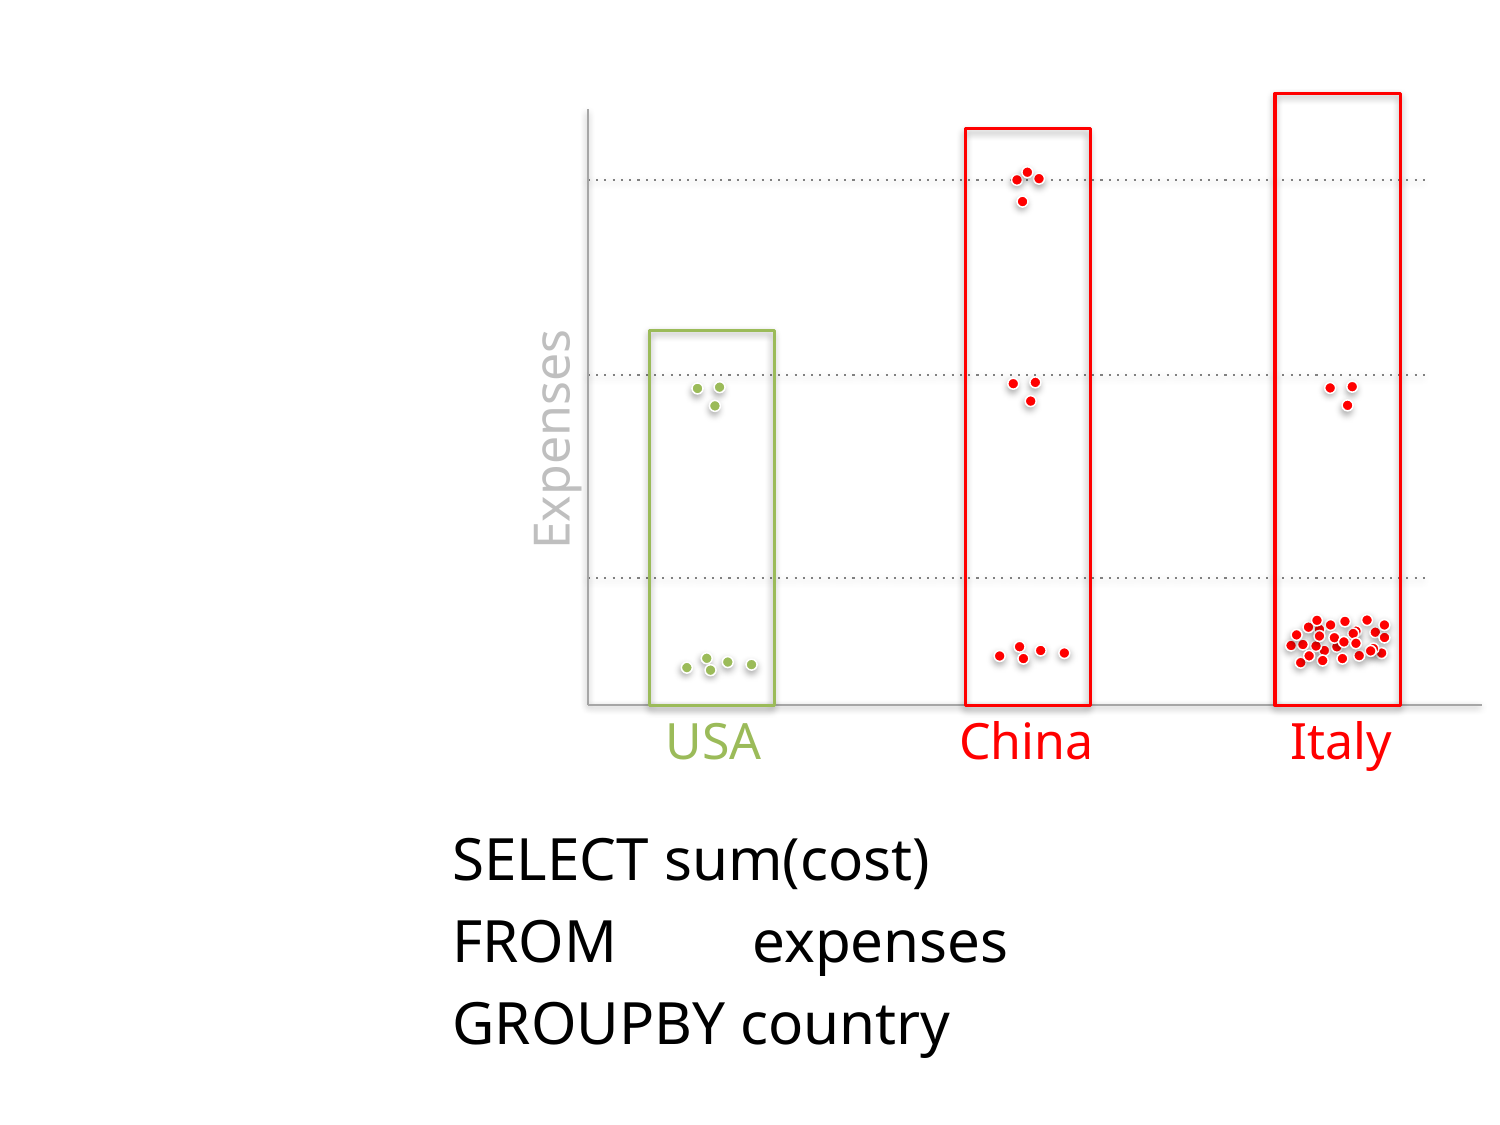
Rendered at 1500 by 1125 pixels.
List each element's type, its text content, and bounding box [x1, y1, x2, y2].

text_box China [944, 714, 1109, 777]
text_box [964, 128, 1091, 179]
text_box [964, 587, 1091, 701]
text_box [1349, 636, 1363, 650]
text_box [1378, 618, 1391, 632]
text_box Italy [1275, 714, 1407, 777]
text_box [649, 378, 775, 400]
text_box [713, 384, 726, 394]
text_box [1302, 649, 1316, 663]
text_box [1353, 653, 1366, 662]
text_box USA [651, 714, 777, 777]
text_box [1274, 189, 1401, 374]
text_box [691, 384, 704, 395]
text_box [1294, 656, 1304, 669]
text_box [964, 384, 1091, 577]
text_box [1274, 384, 1401, 577]
text_box [1274, 587, 1401, 704]
text_box SELECT sum(cost) FROM expenses GROUPBY country [437, 815, 1410, 988]
text_box [964, 189, 1091, 374]
text_box Expenses [512, 314, 583, 565]
text_box [1318, 654, 1330, 667]
text_box [649, 587, 775, 704]
text_box [708, 399, 722, 413]
text_box [649, 329, 775, 374]
text_box [1274, 93, 1401, 179]
text_box [649, 384, 775, 577]
